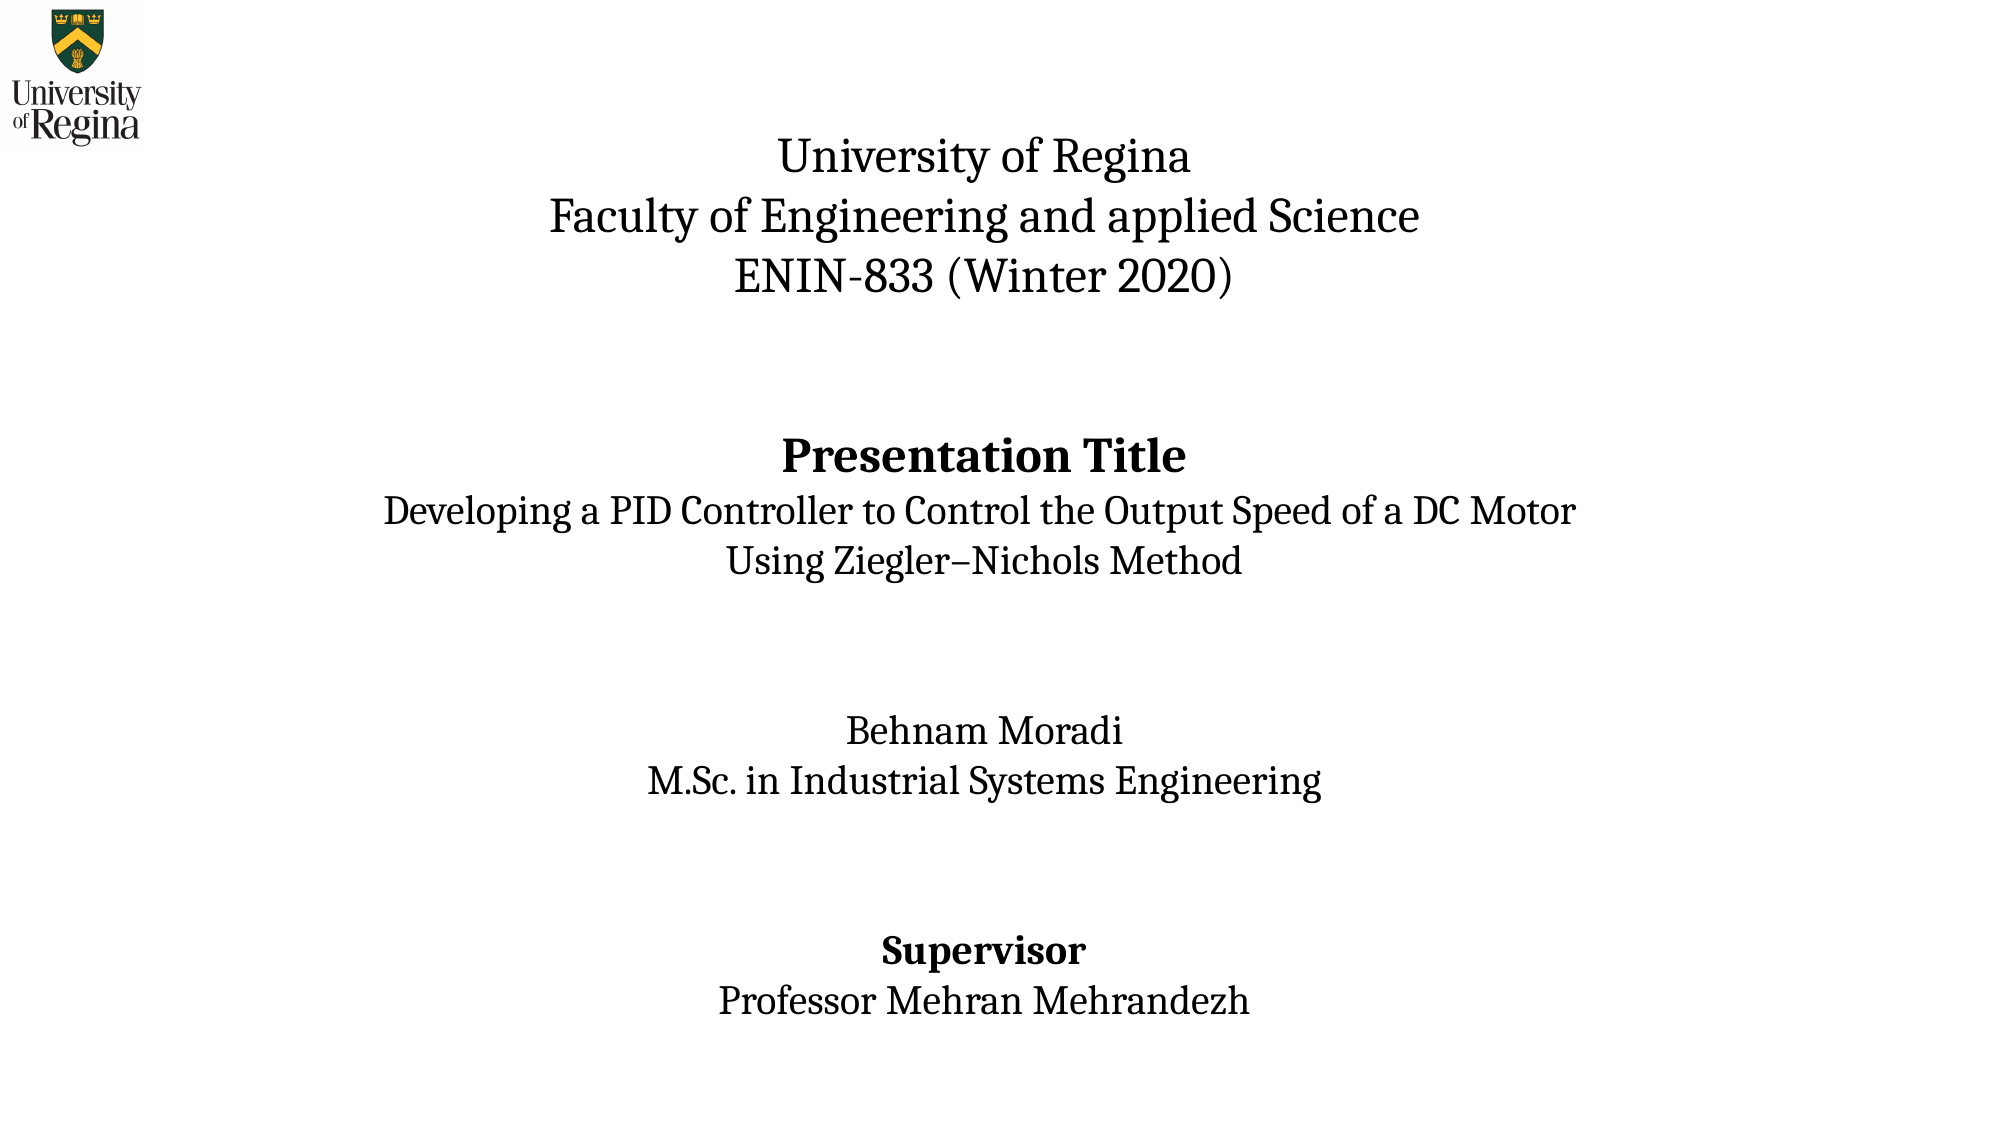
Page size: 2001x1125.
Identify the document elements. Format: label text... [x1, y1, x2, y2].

text_box University of Regina Faculty of Engineering and applied Science ENIN-833 (Winter 2020) Presentation Title Developing a PID Controller to Control the Output Speed of a DC Motor Using Ziegler–Nichols Method Behnam Moradi M.Sc. in Industrial Systems Engineering Supervisor Professor Mehran Mehrandezh [47, 115, 1922, 1090]
picture [0, 0, 145, 151]
